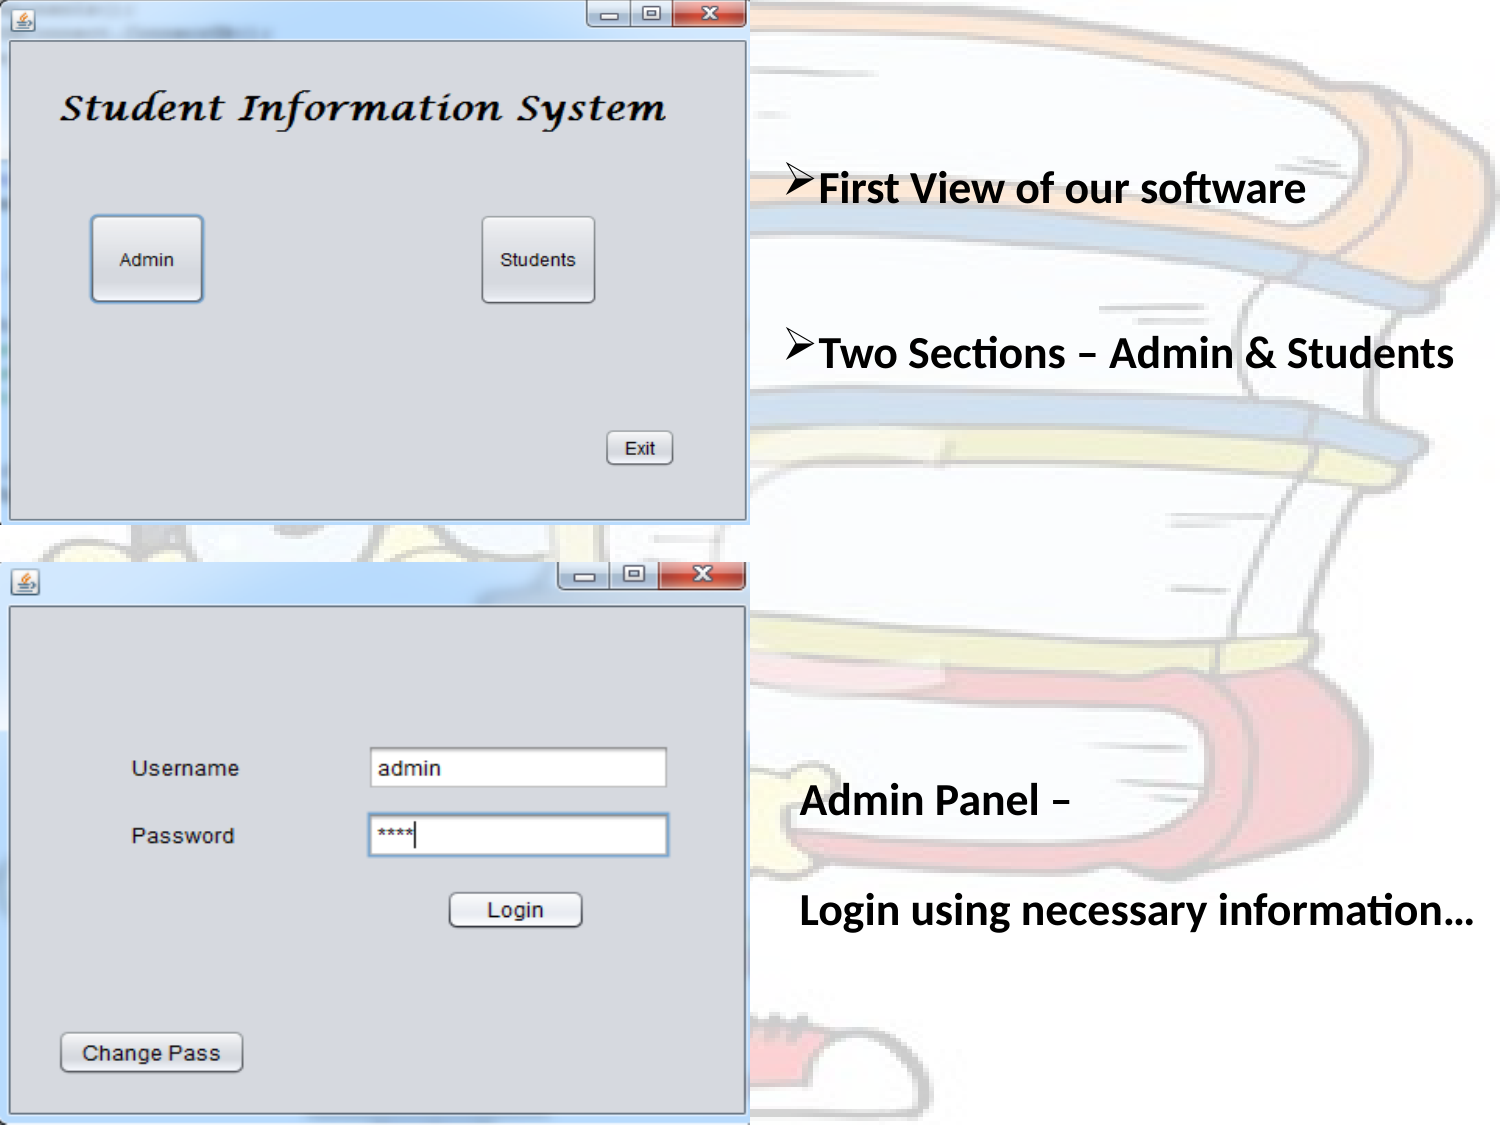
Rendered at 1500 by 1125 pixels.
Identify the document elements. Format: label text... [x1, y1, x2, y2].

text_box First View of our software Two Sections – Admin & Students [767, 149, 1470, 440]
picture [0, 562, 751, 1125]
text_box Admin Panel – Login using necessary information… [784, 762, 1492, 943]
picture [0, 0, 751, 526]
